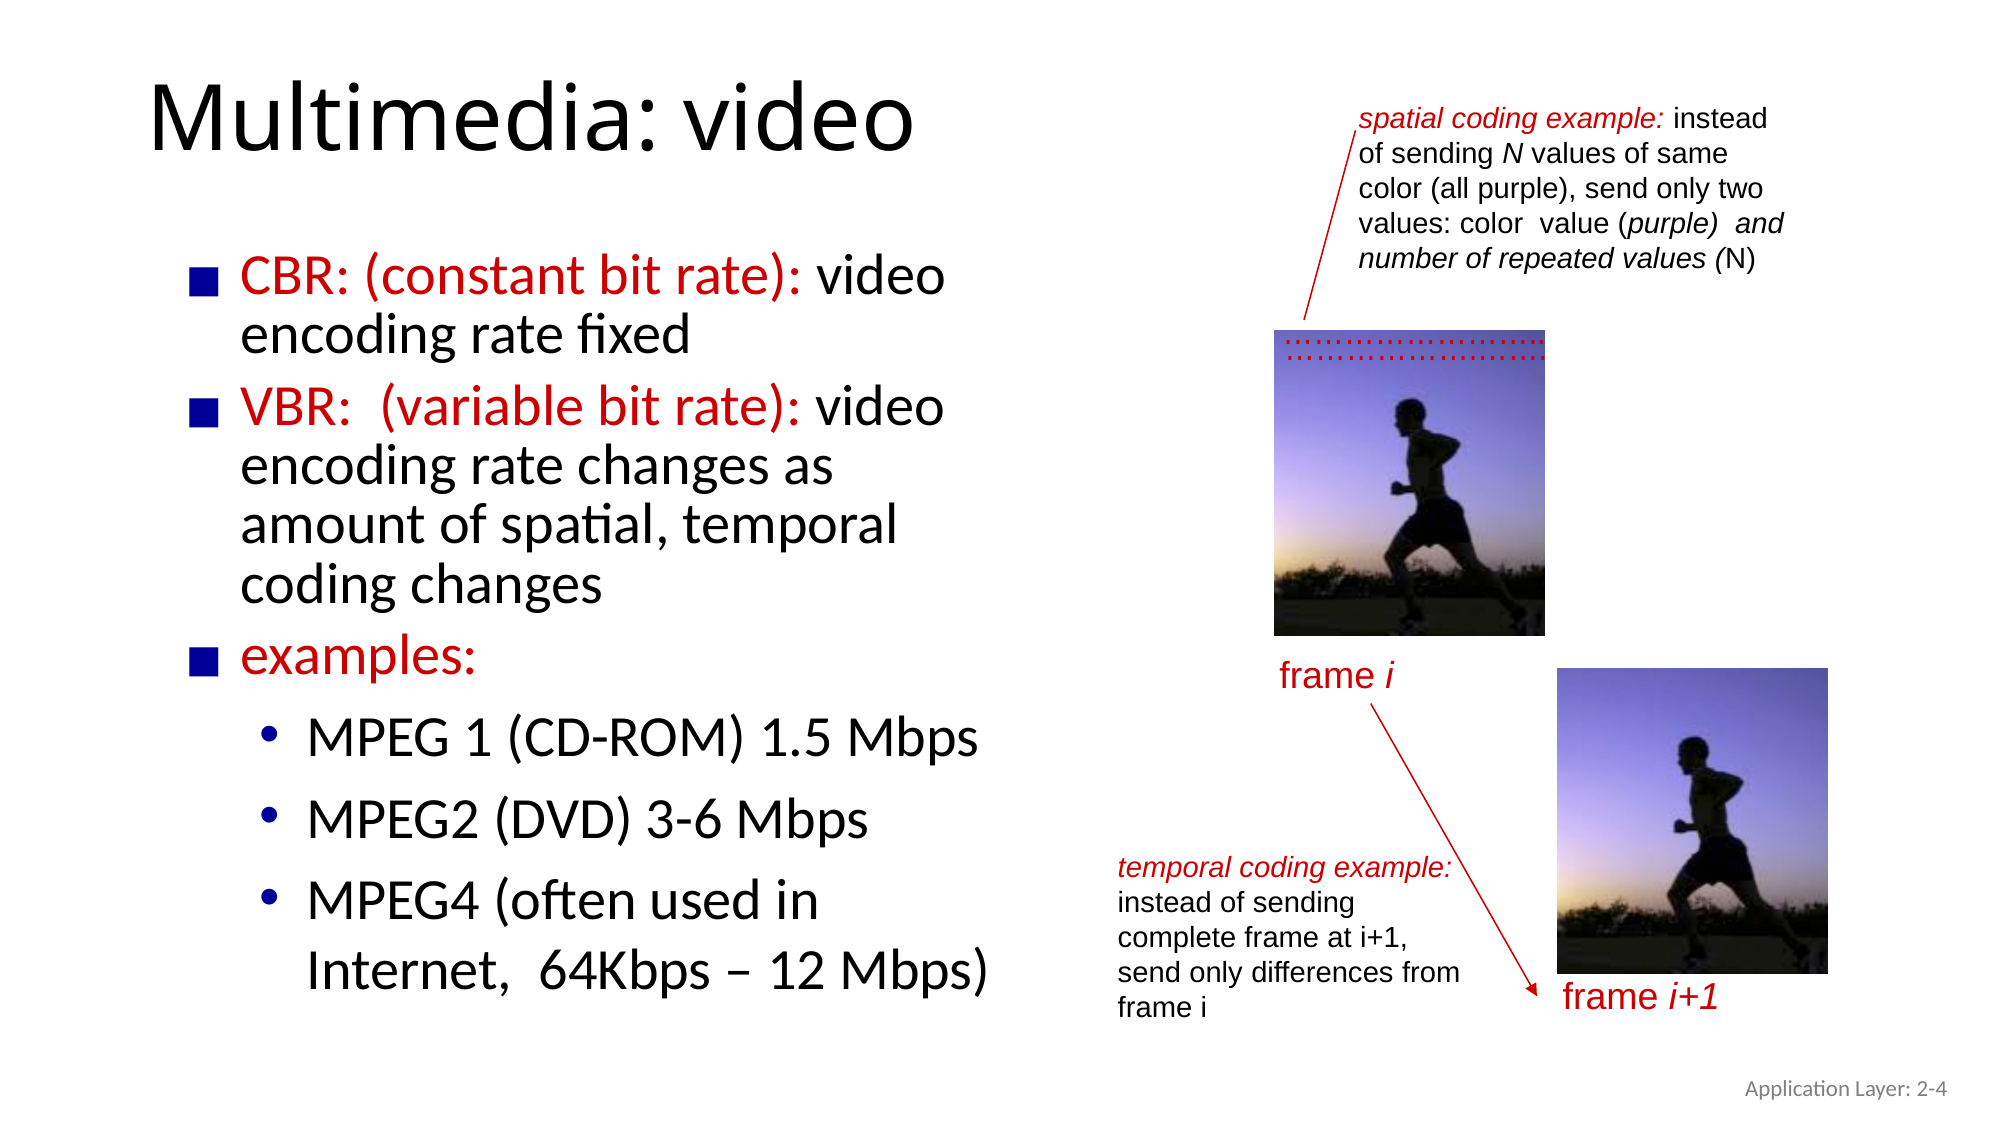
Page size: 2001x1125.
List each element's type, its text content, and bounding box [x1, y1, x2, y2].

title Multimedia: video [131, 47, 1856, 195]
slide_number Application Layer: 2-4 [1512, 1056, 1963, 1117]
text_box CBR: (constant bit rate): video encoding rate fixed VBR: (variable bit rate): video encoding rate changes as amount of spatial, temporal coding changes examples: MPEG 1 (CD-ROM) 1.5 Mbps MPEG2 (DVD) 3-6 Mbps MPEG4 (often used in Internet, 64Kbps – 12 Mbps) [169, 239, 1032, 1045]
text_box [1102, 92, 1828, 1033]
